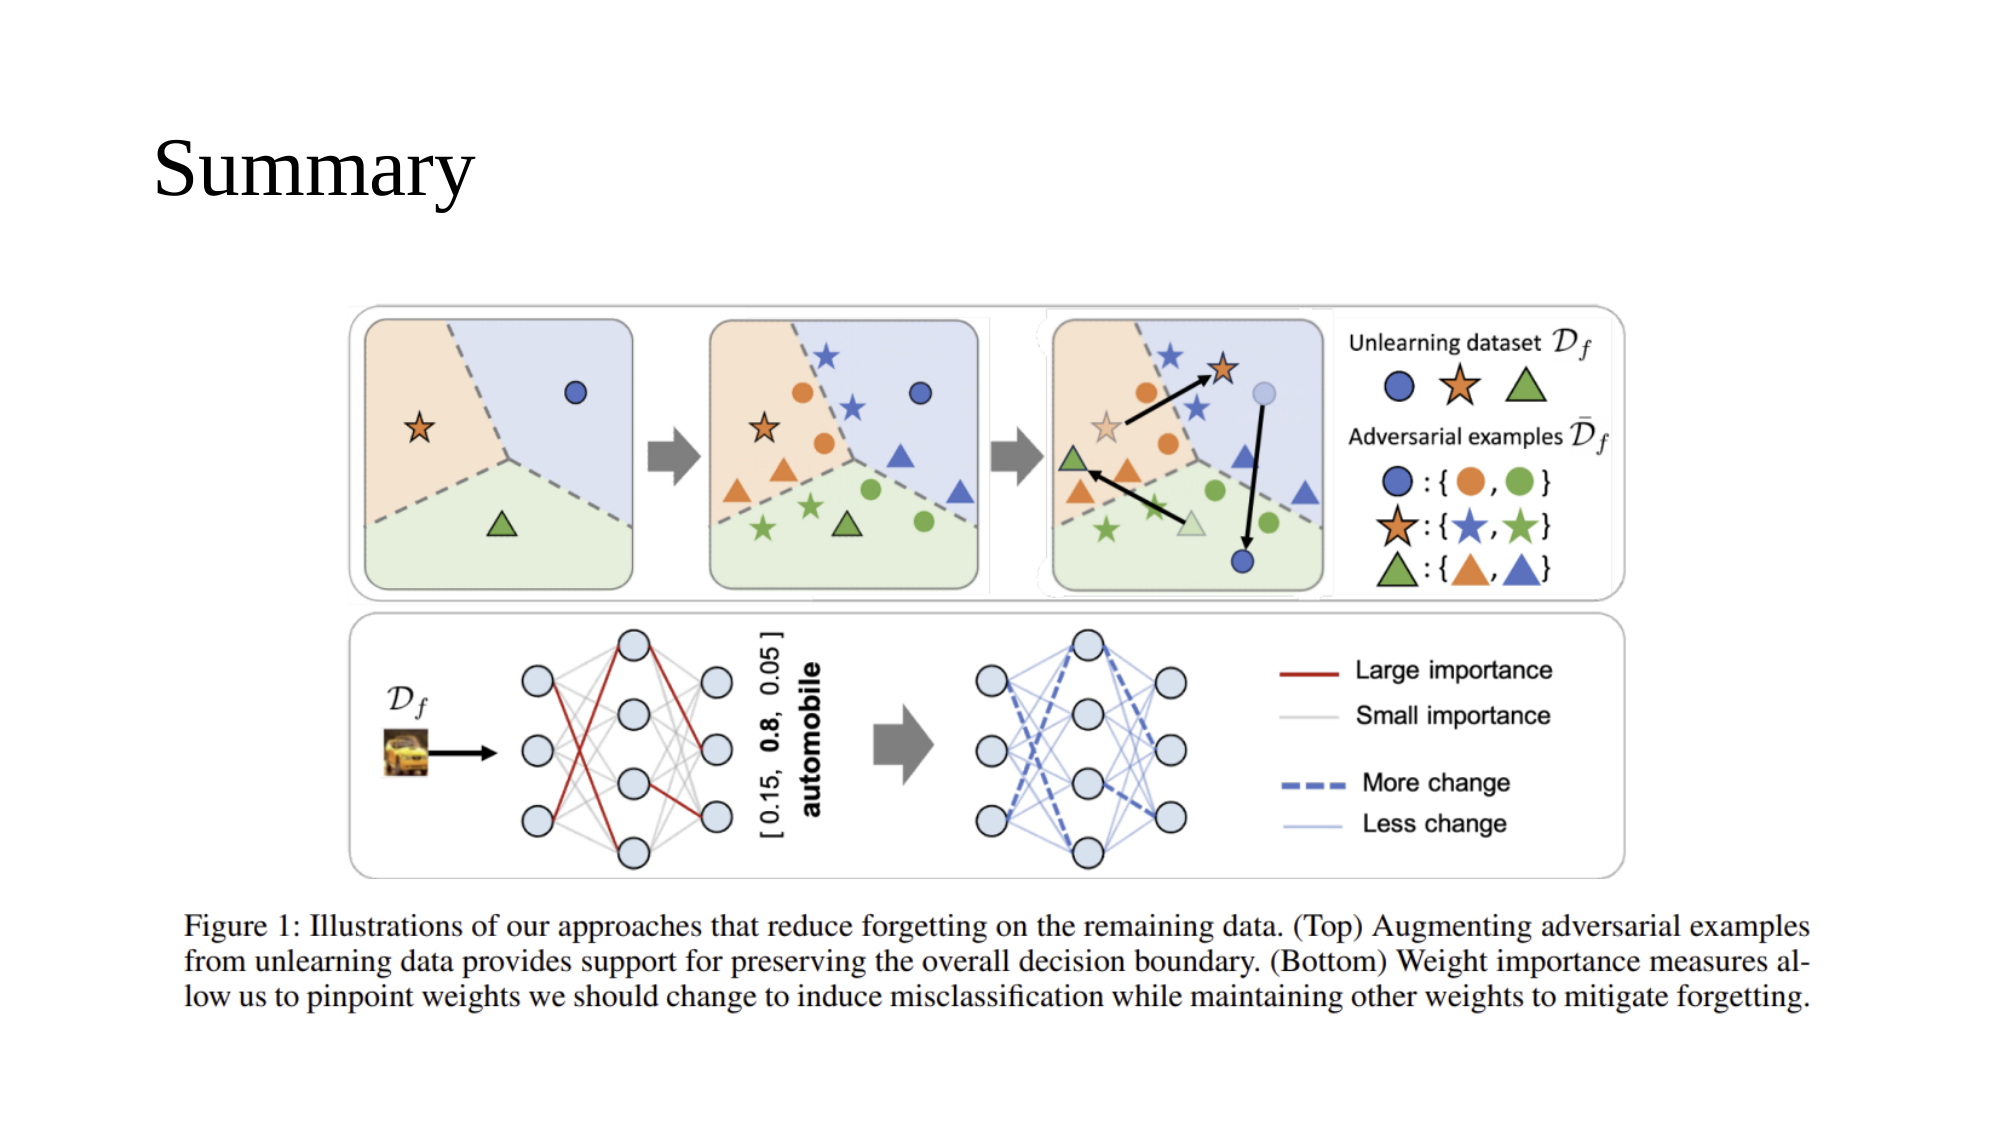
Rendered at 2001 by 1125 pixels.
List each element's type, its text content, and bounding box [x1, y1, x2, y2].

title Summary [137, 59, 1863, 278]
picture [159, 276, 1841, 1022]
